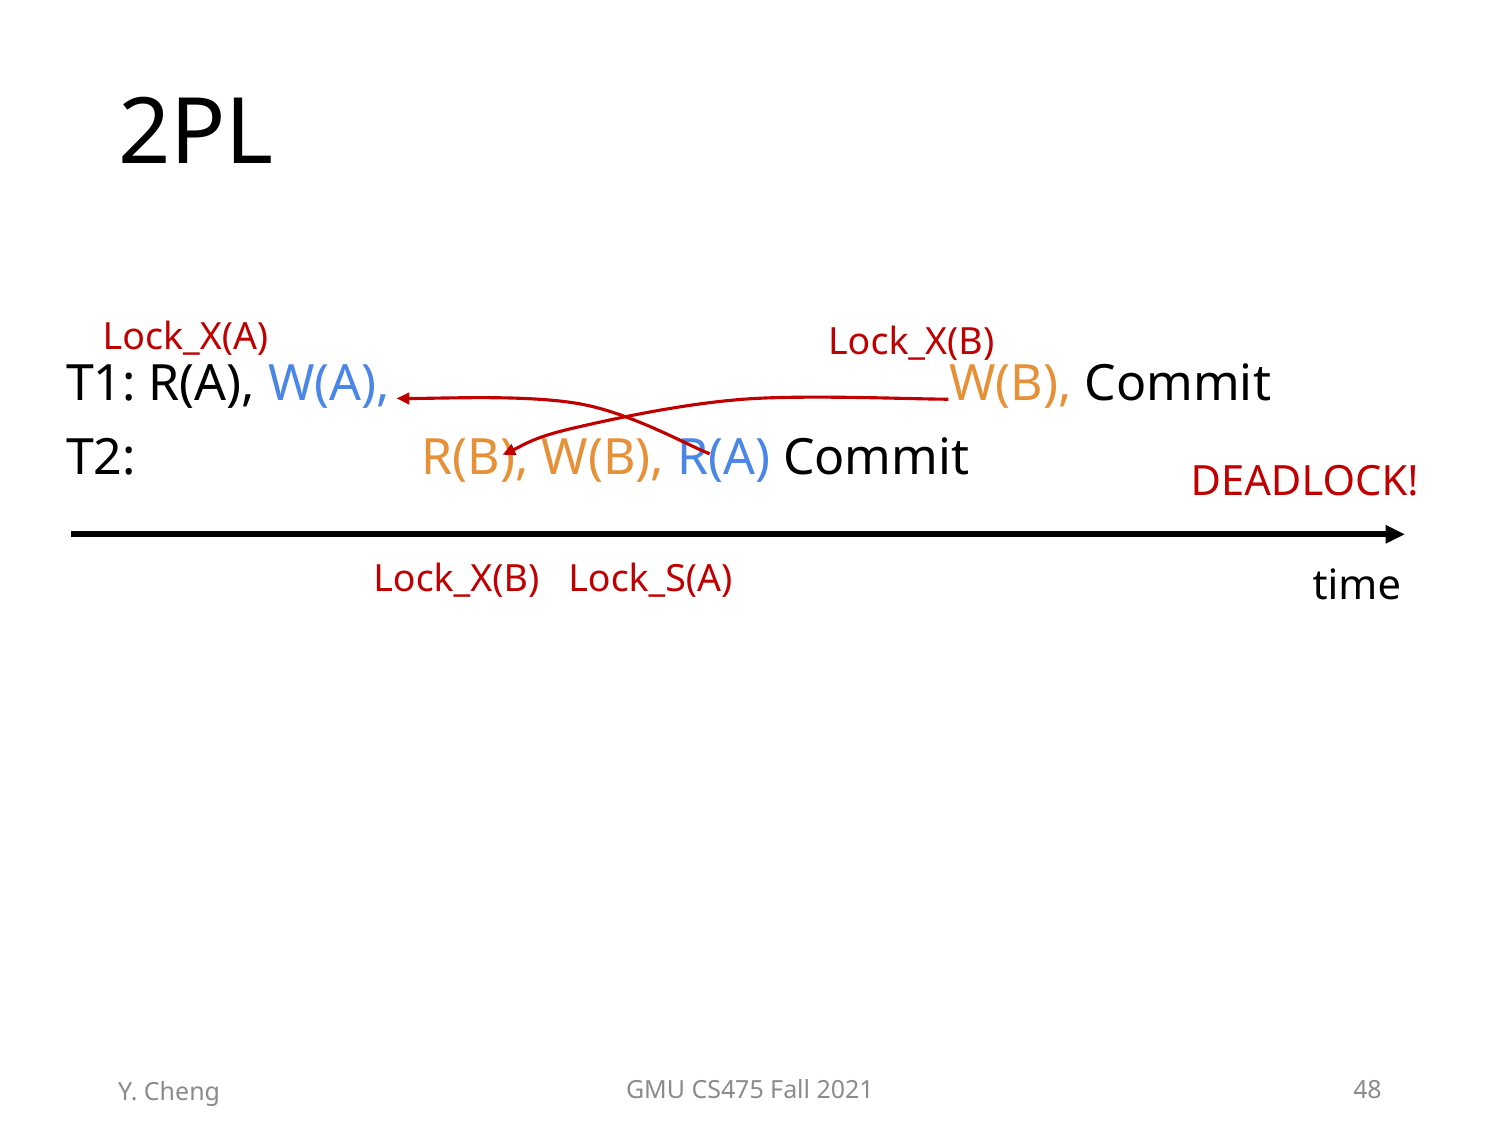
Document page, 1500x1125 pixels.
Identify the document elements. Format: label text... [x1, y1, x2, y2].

title 2PL [103, 25, 1397, 243]
text_box [396, 392, 710, 454]
text_box Lock_X(B) [813, 307, 1024, 377]
text_box time [1297, 544, 1422, 614]
slide_number 48 [1059, 1060, 1397, 1121]
text_box DEADLOCK! [1175, 444, 1449, 519]
text_box [502, 429, 626, 456]
slide_number Y. Cheng [103, 1060, 441, 1121]
text_box T1: R(A), W(A), W(B), Commit T2: R(B), W(B), R(A) Commit [51, 342, 1449, 525]
footer GMU CS475 Fall 2021 [496, 1060, 1004, 1121]
text_box Lock_X(B) [358, 544, 553, 614]
text_box Lock_X(A) [87, 302, 298, 372]
text_box Lock_S(A) [553, 544, 764, 614]
text_box [627, 397, 949, 434]
